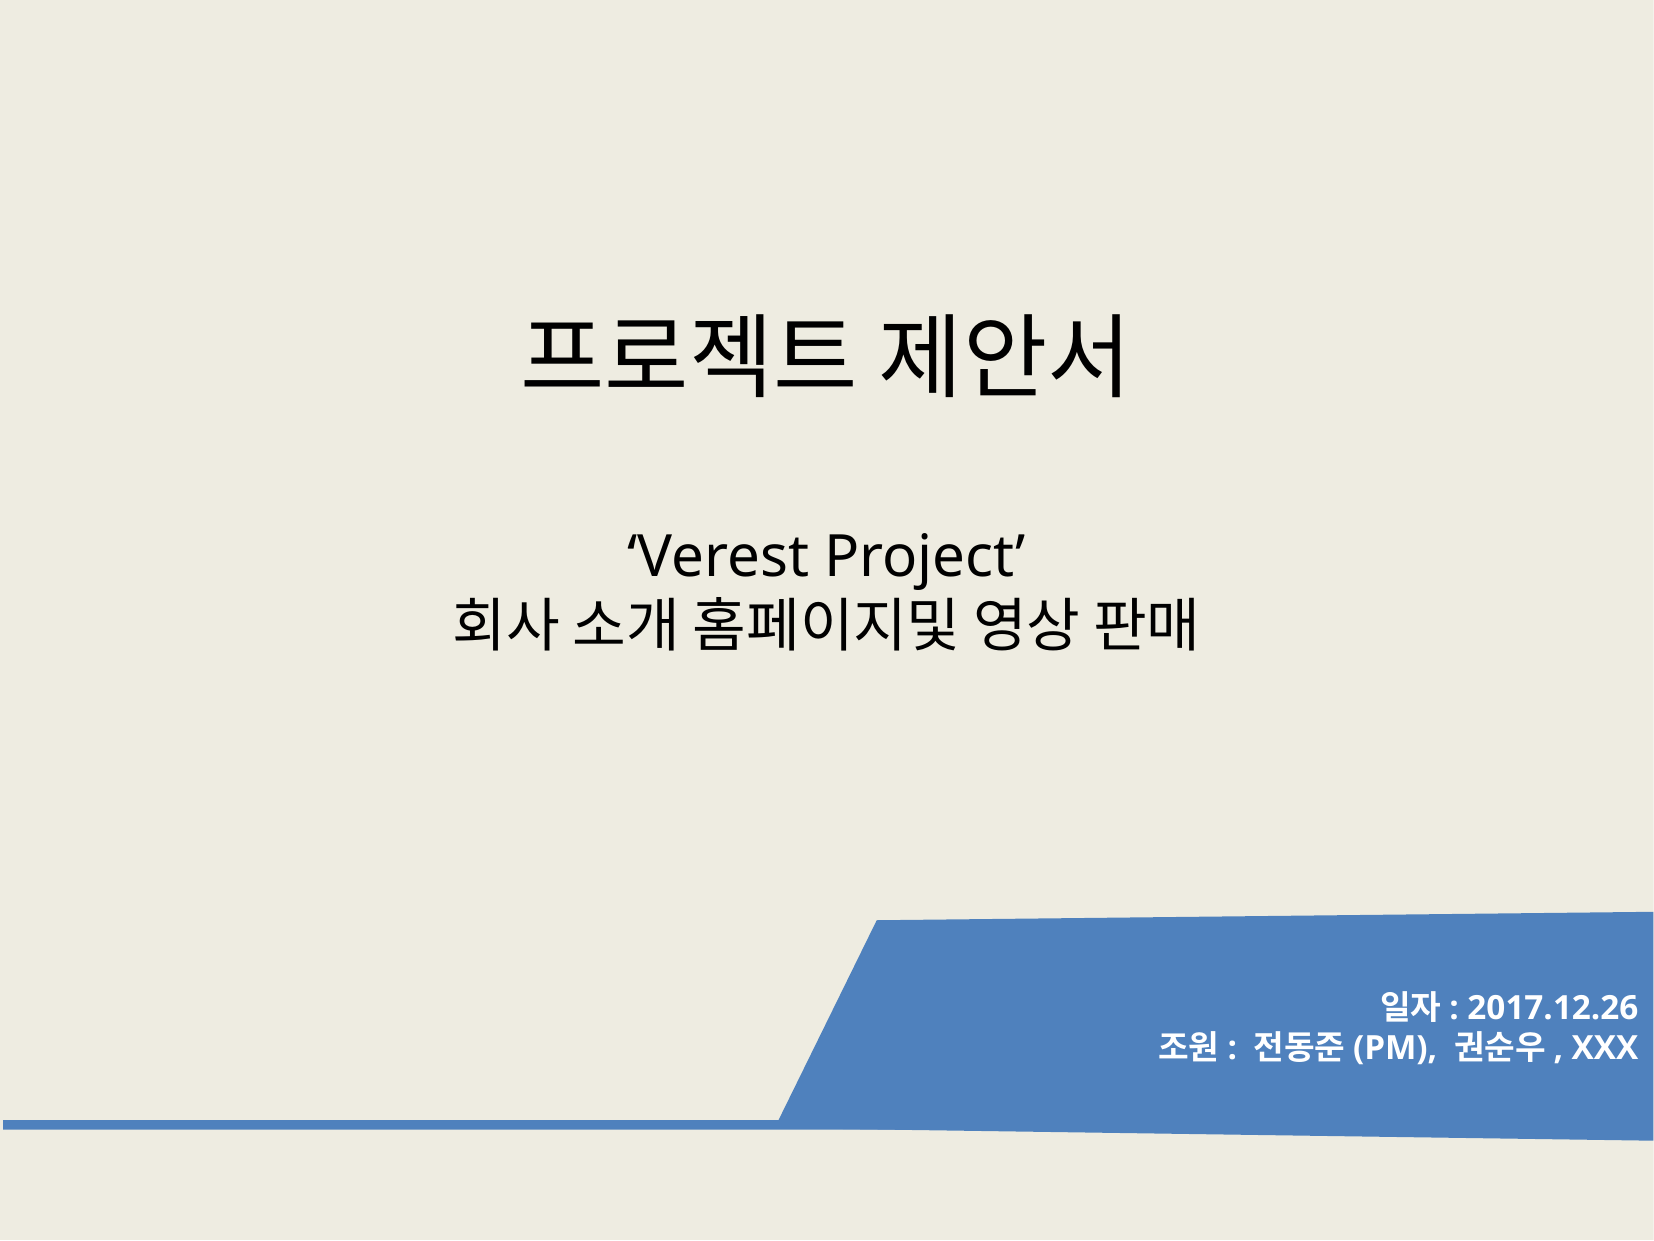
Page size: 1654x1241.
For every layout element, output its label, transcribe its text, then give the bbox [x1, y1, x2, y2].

text_box 프로젝트 제안서 ‘Verest Project’ 회사 소개 홈페이지및 영상 판매 [168, 291, 1486, 626]
text_box 일자: 2017.12.26 조원: 전동준(PM), 권순우, XXX [772, 909, 1654, 1143]
